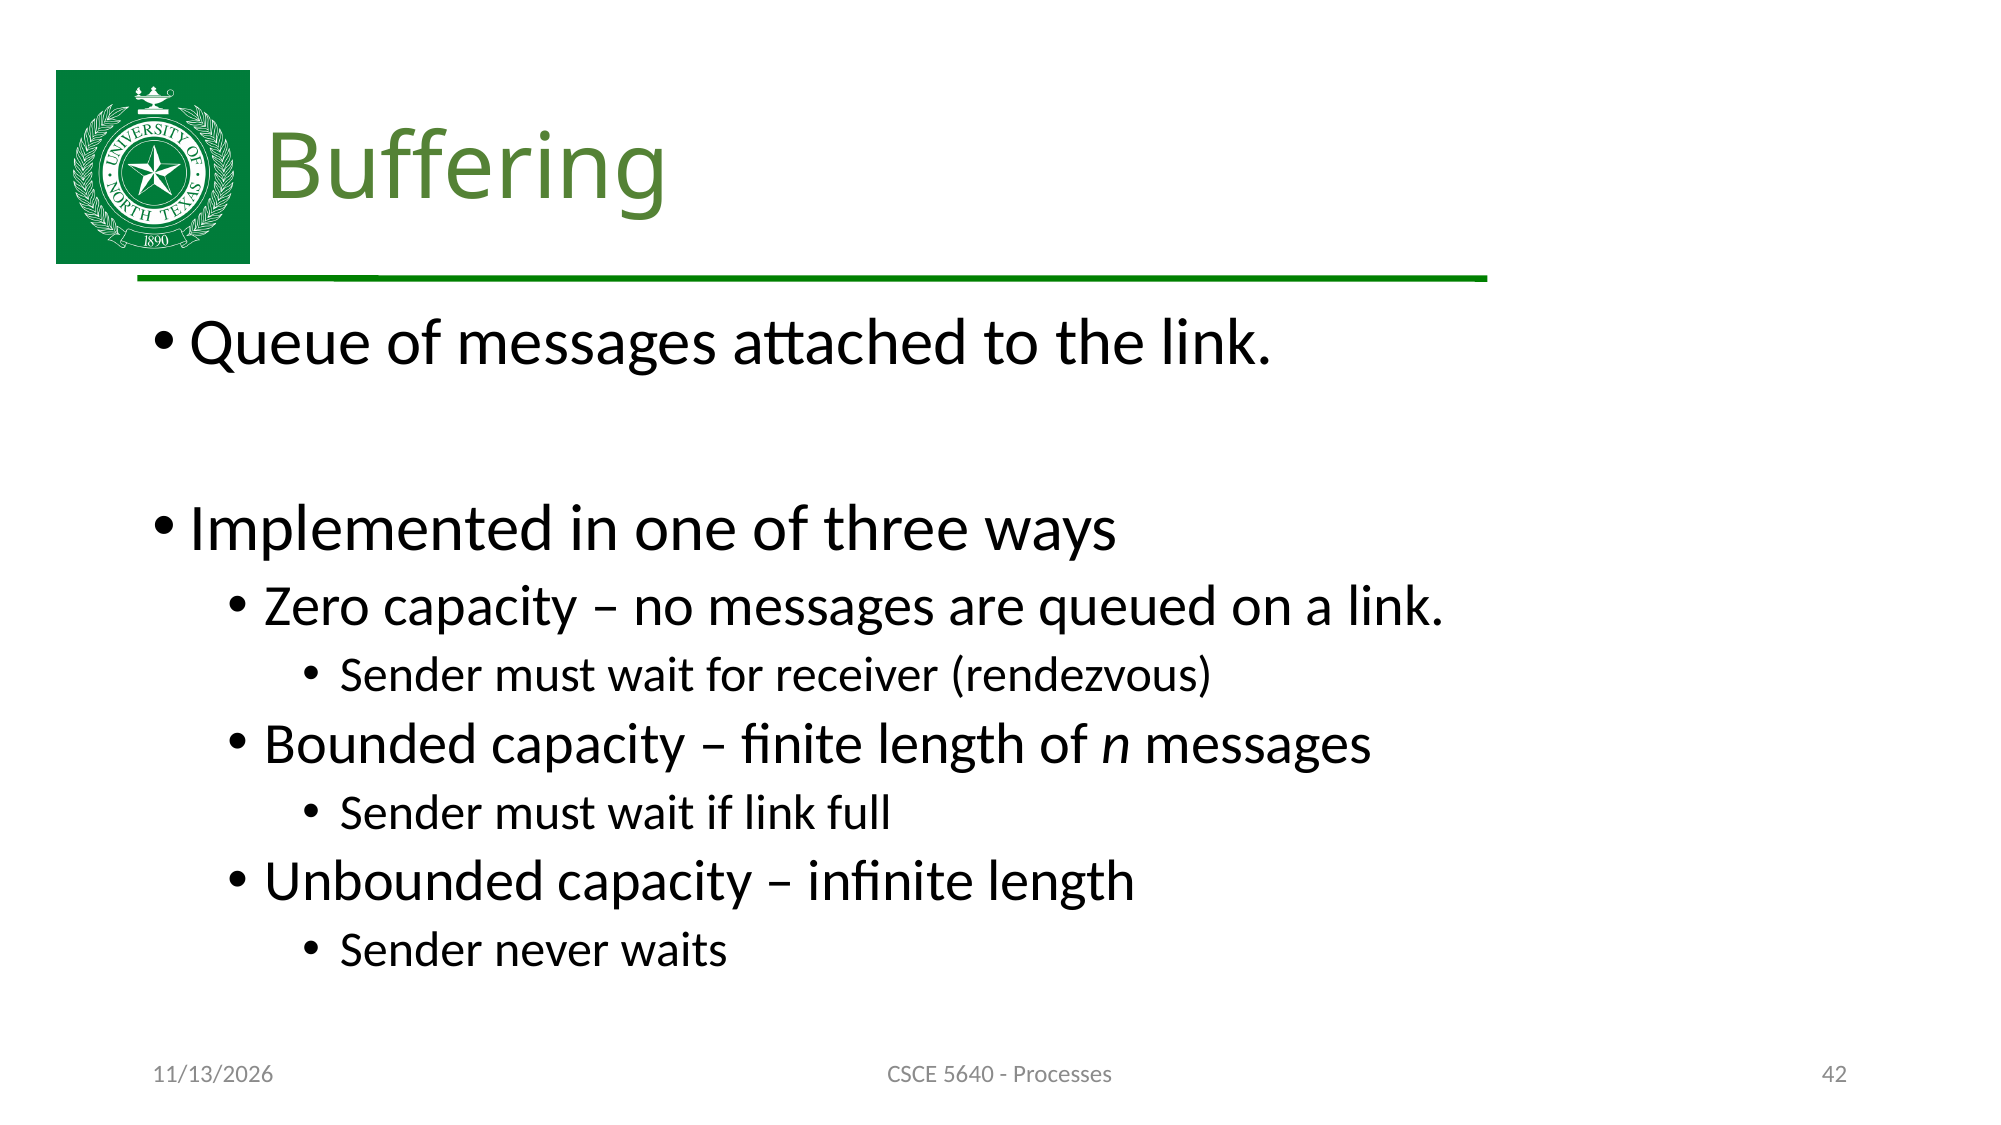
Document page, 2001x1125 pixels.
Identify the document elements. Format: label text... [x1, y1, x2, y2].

picture [56, 70, 249, 264]
title Buffering [249, 59, 1863, 278]
footer CSCE 5640 - Processes [662, 1042, 1338, 1103]
list Queue of messages attached to the link. Implemented in one of three ways Zero capacity – no messages are queued on a link. Sender must wait for receiver (rendezvous) Bounded capacity – finite length of n messages Sender must wait if link full Unbounded capacity – infinite length Sender never waits [137, 299, 1863, 1014]
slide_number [137, 1042, 588, 1103]
slide_number 42 [1412, 1042, 1863, 1103]
